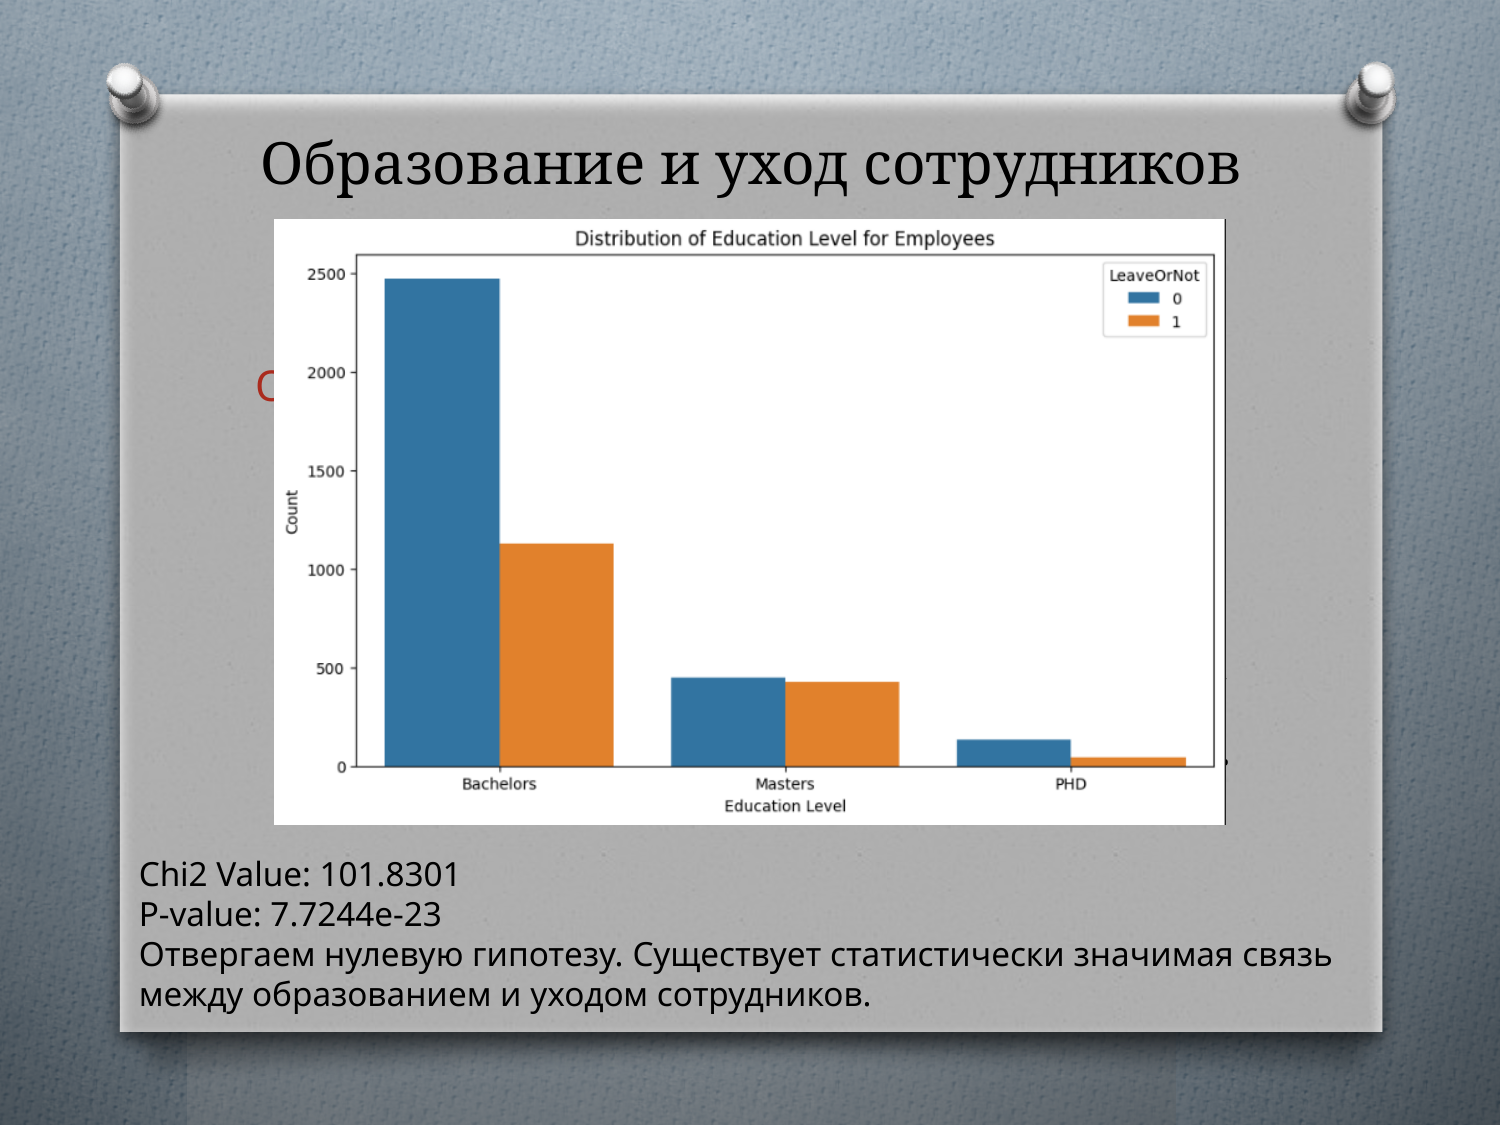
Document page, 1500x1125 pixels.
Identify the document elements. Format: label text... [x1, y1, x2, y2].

title Образование и уход сотрудников [179, 101, 1323, 220]
picture [274, 219, 1226, 826]
text_box Chi2 Value: 101.8301 P-value: 7.7244e-23 Отвергаем нулевую гипотезу. Существует статистически значимая связь между образованием и уходом сотрудников. [123, 845, 1376, 1021]
picture [75, 29, 198, 153]
picture [1317, 35, 1439, 156]
list Chi-Square Test (Education vs. LeaveOrNot): Chi2 Value: 101.83014138498626 P-value: 7.724417739147332e-23 Отвергаем нулевую гипотезу. Существует статистически значимая связь между образованием и уходом сотрудников. [240, 347, 1257, 845]
